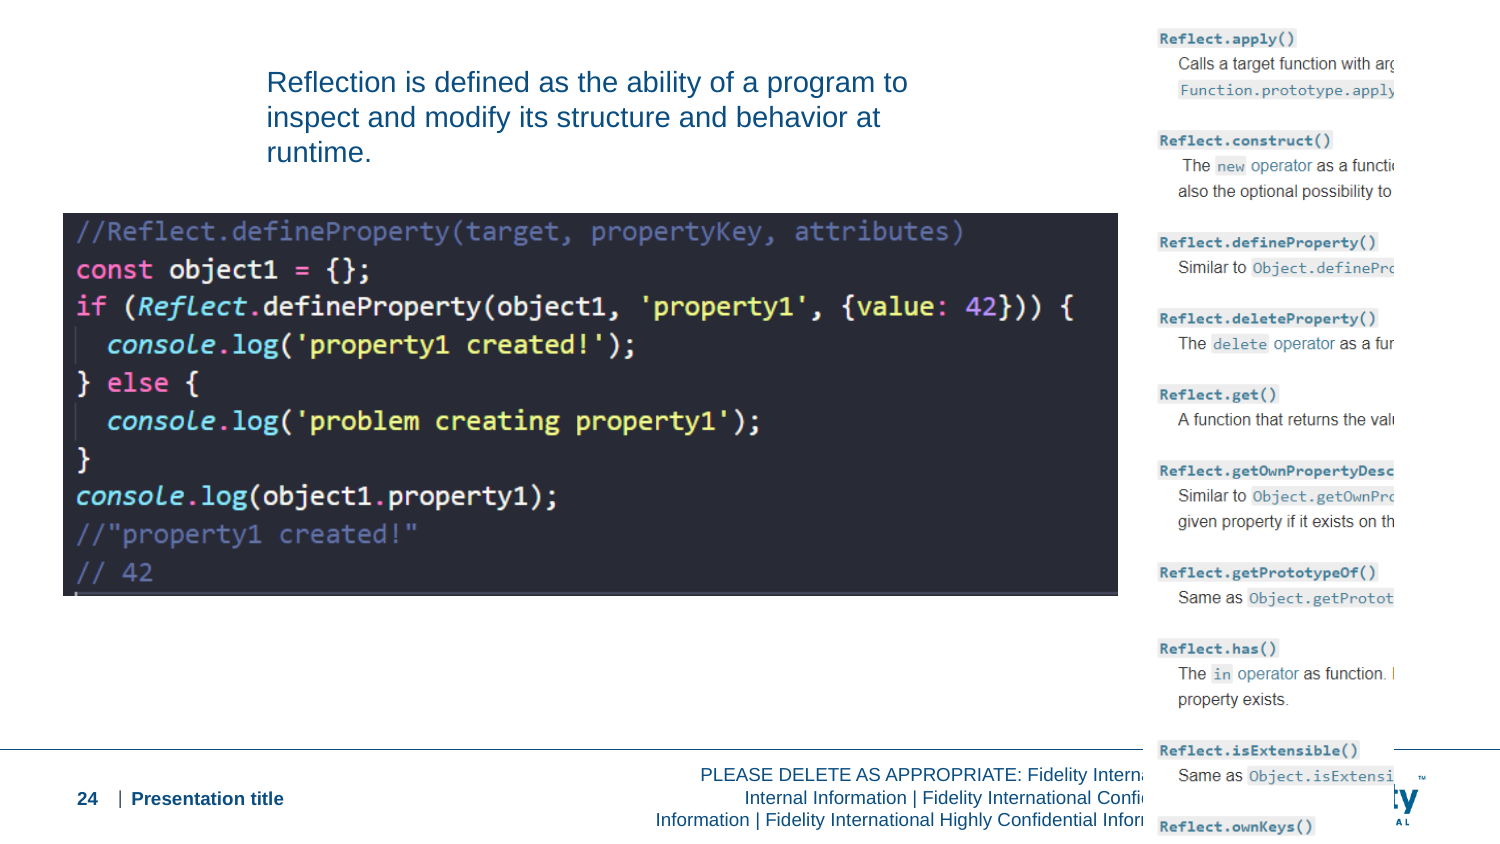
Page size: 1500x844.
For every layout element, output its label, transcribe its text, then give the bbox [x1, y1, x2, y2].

picture [1143, 16, 1394, 844]
list Reflection is defined as the ability of a program to inspect and modify its structure and behavior at runtime. [266, 63, 914, 88]
picture [62, 213, 1118, 597]
